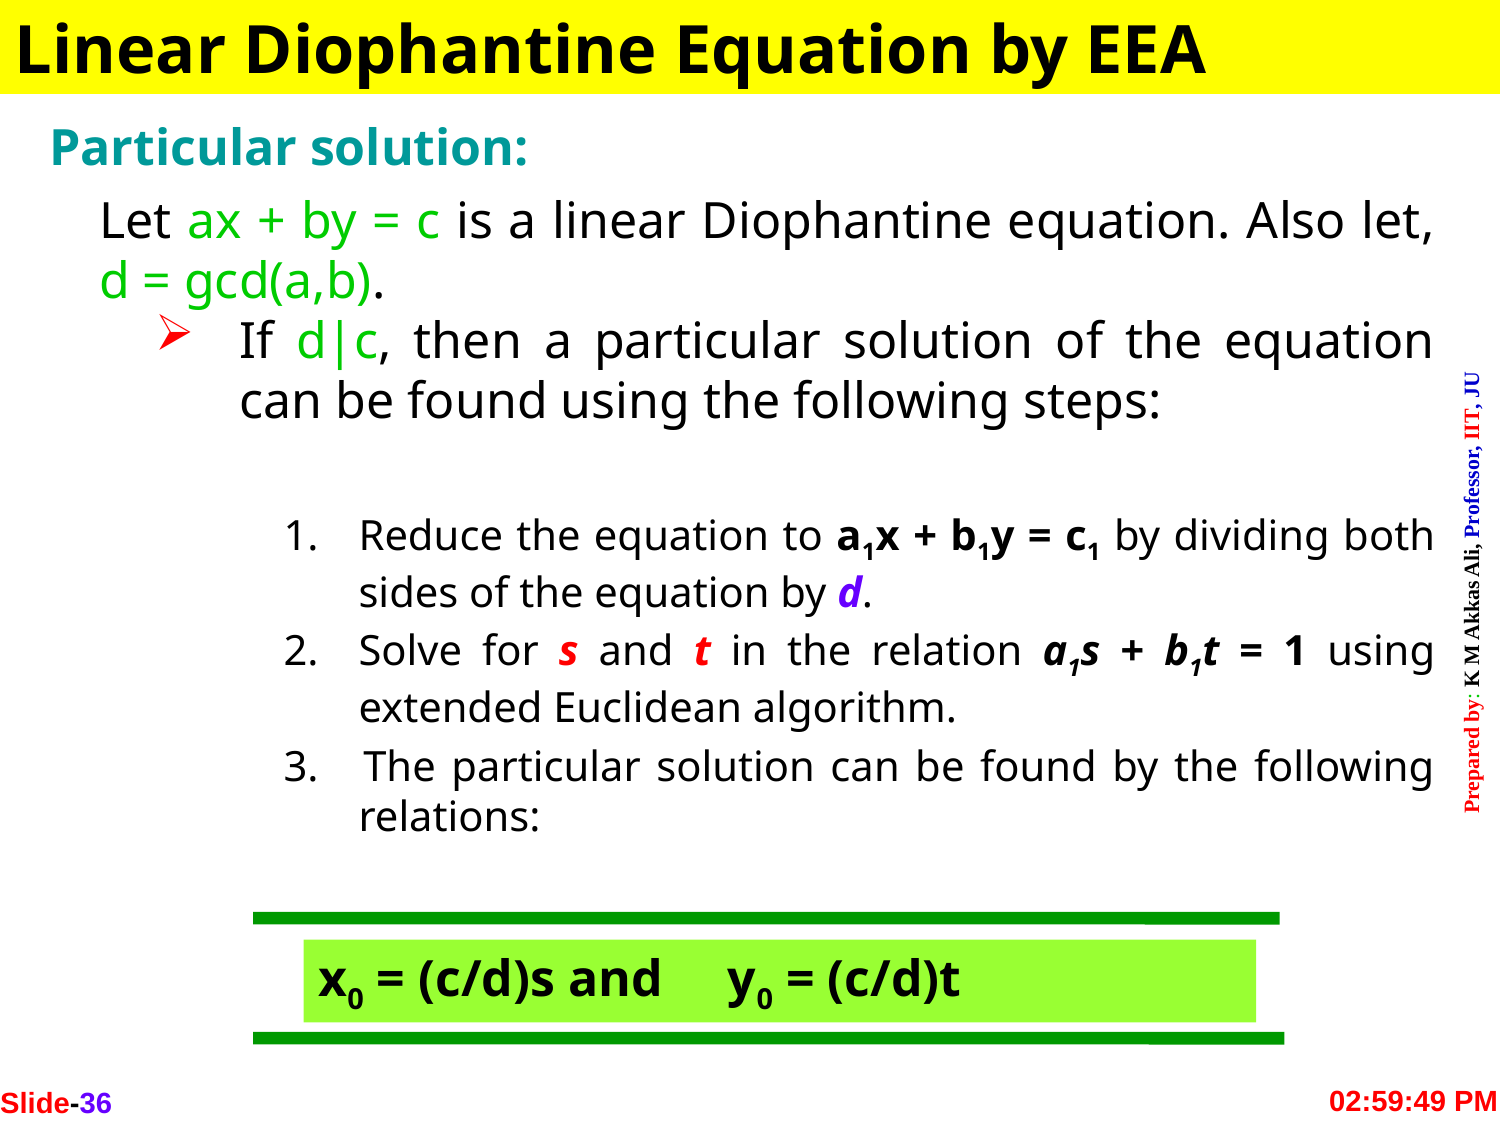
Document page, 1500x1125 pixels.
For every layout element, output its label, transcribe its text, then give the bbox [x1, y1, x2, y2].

text_box Linear Diophantine Equation by EEA [0, 0, 1500, 94]
slide_number Slide-42 [0, 1076, 336, 1125]
text_box Let ax + by = c is a linear Diophantine equation. Also let, d = gcd(a,b). If d|c, then a particular solution of the equation can be found using the following steps: [84, 181, 1450, 436]
text_box x0 = (c/d)s and y0 = (c/d)t [303, 939, 1257, 1023]
text_box Reduce the equation to a1x + b1y = c1 by dividing both sides of the equation by d. Solve for s and t in the relation a1s + b1t = 1 using extended Euclidean algorithm. 3. The particular solution can be found by the following relations: [268, 501, 1450, 847]
text_box Particular solution: [34, 107, 794, 183]
